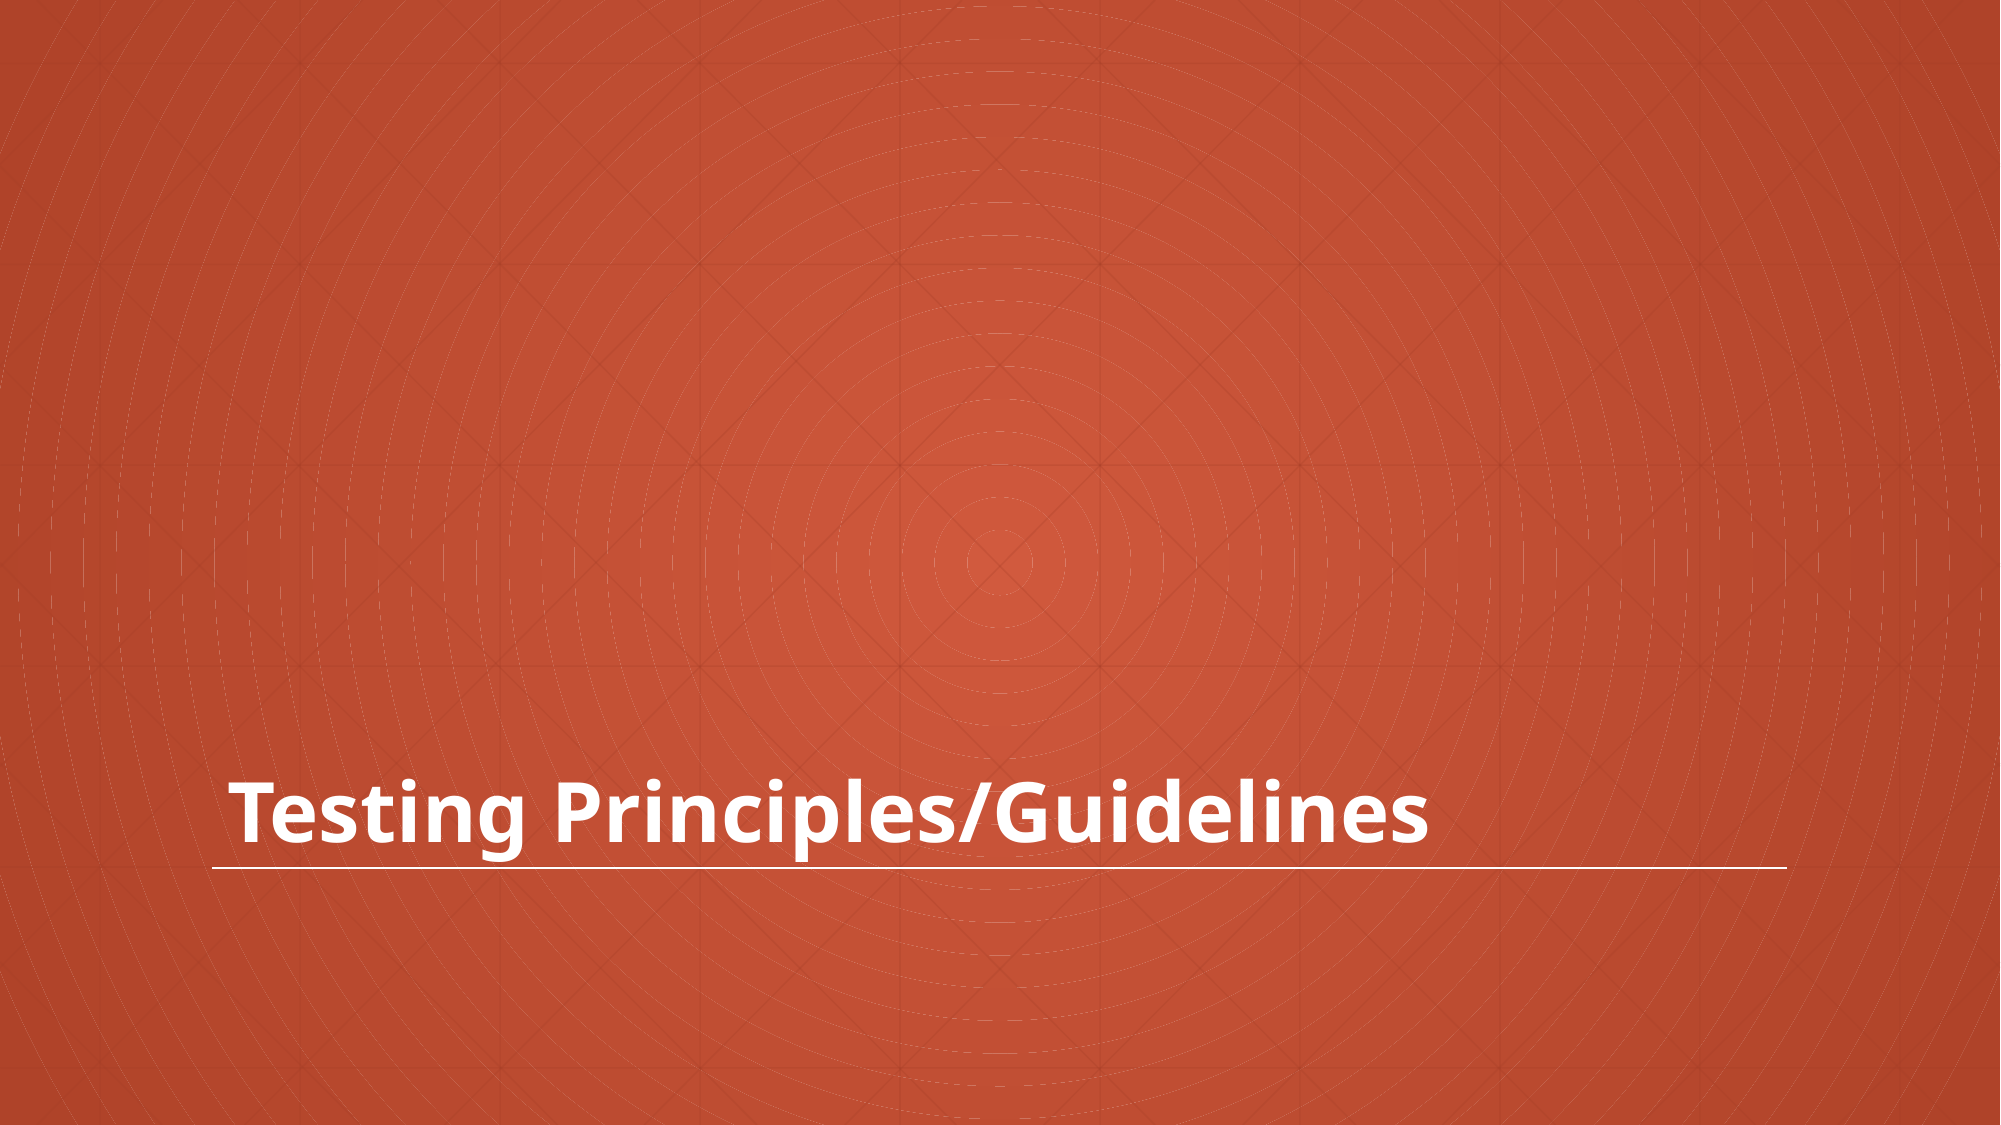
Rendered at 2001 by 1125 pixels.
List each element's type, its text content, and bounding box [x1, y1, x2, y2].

title Testing Principles/Guidelines [212, 416, 1788, 867]
